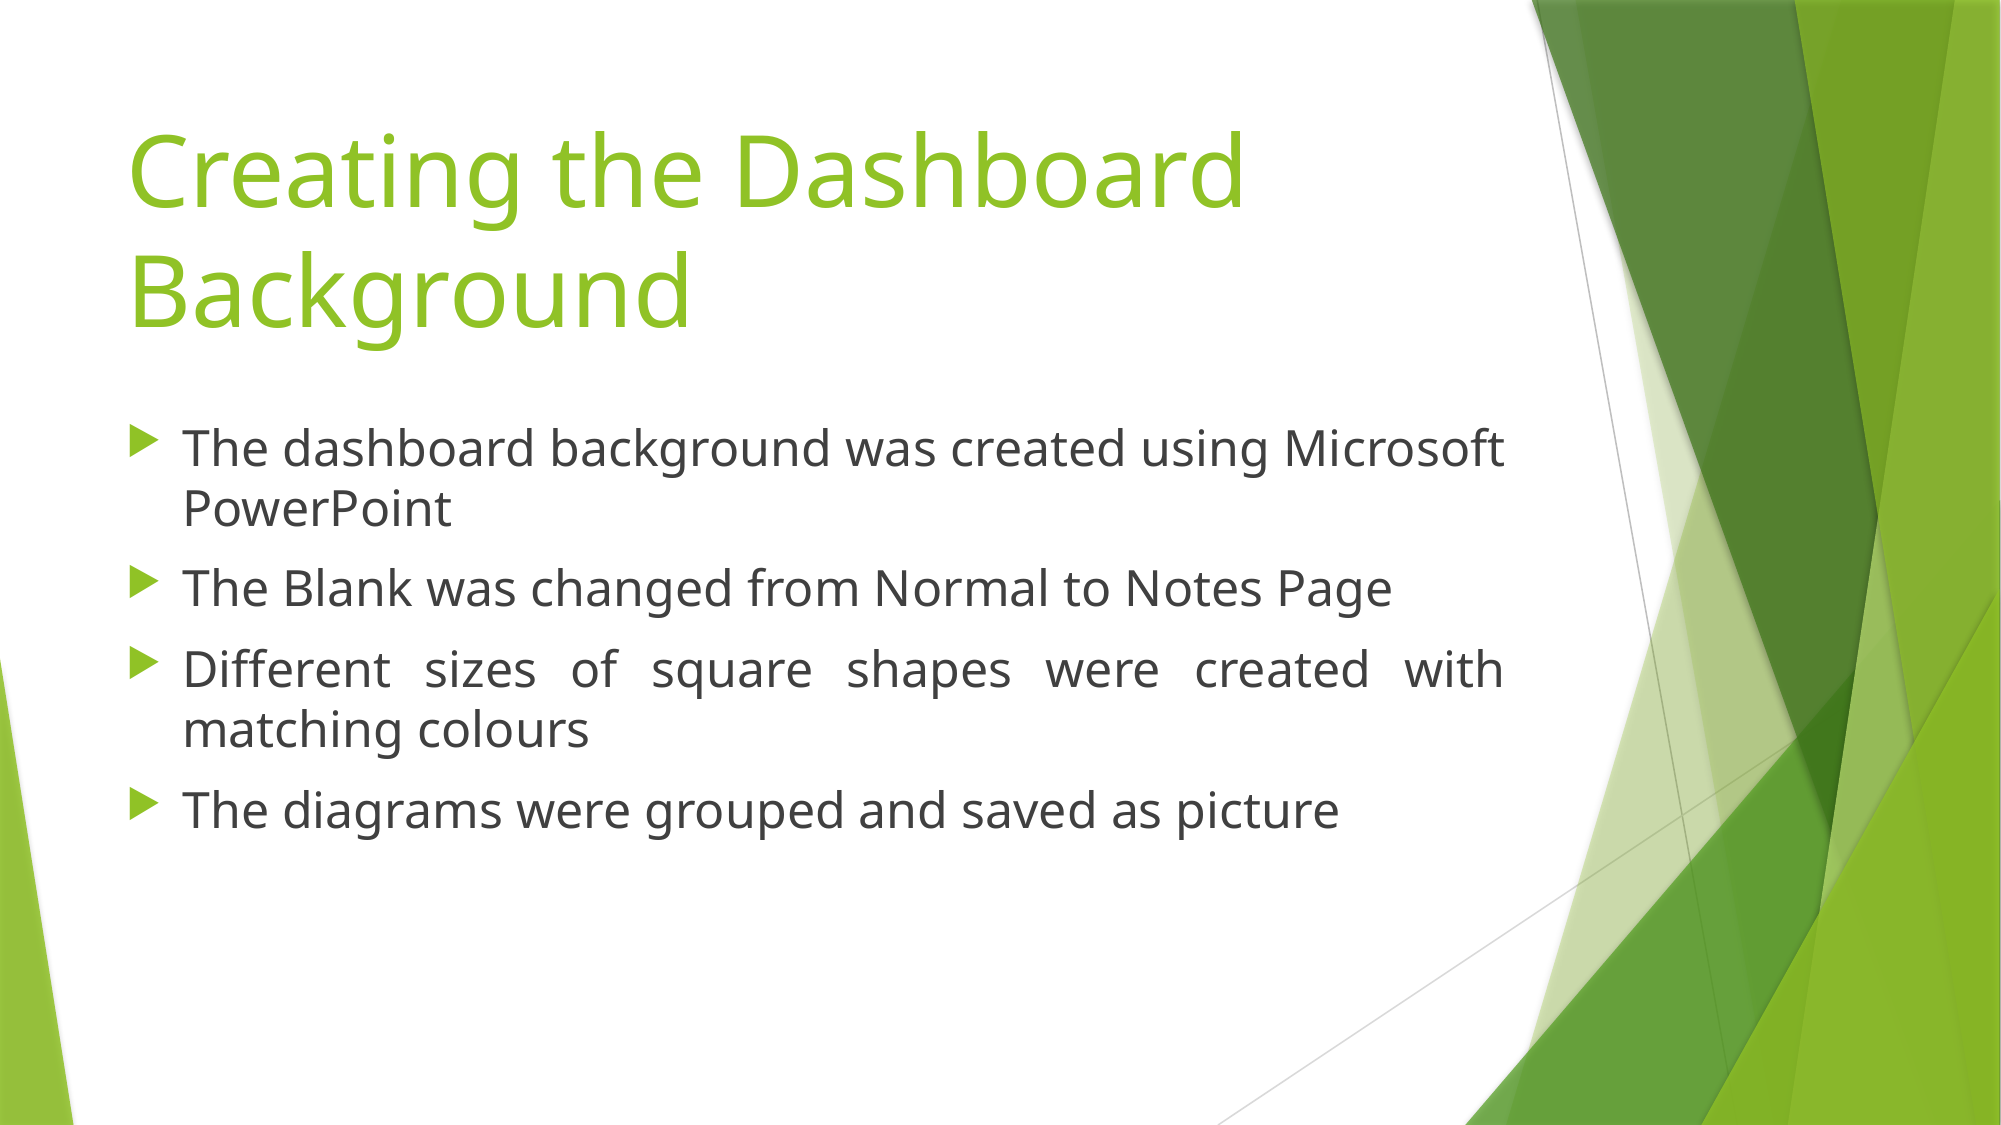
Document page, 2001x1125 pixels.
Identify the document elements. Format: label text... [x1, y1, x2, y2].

list The dashboard background was created using Microsoft PowerPoint The Blank was changed from Normal to Notes Page Different sizes of square shapes were created with matching colours The diagrams were grouped and saved as picture [111, 408, 1522, 1046]
title Creating the Dashboard Background [111, 99, 1522, 317]
